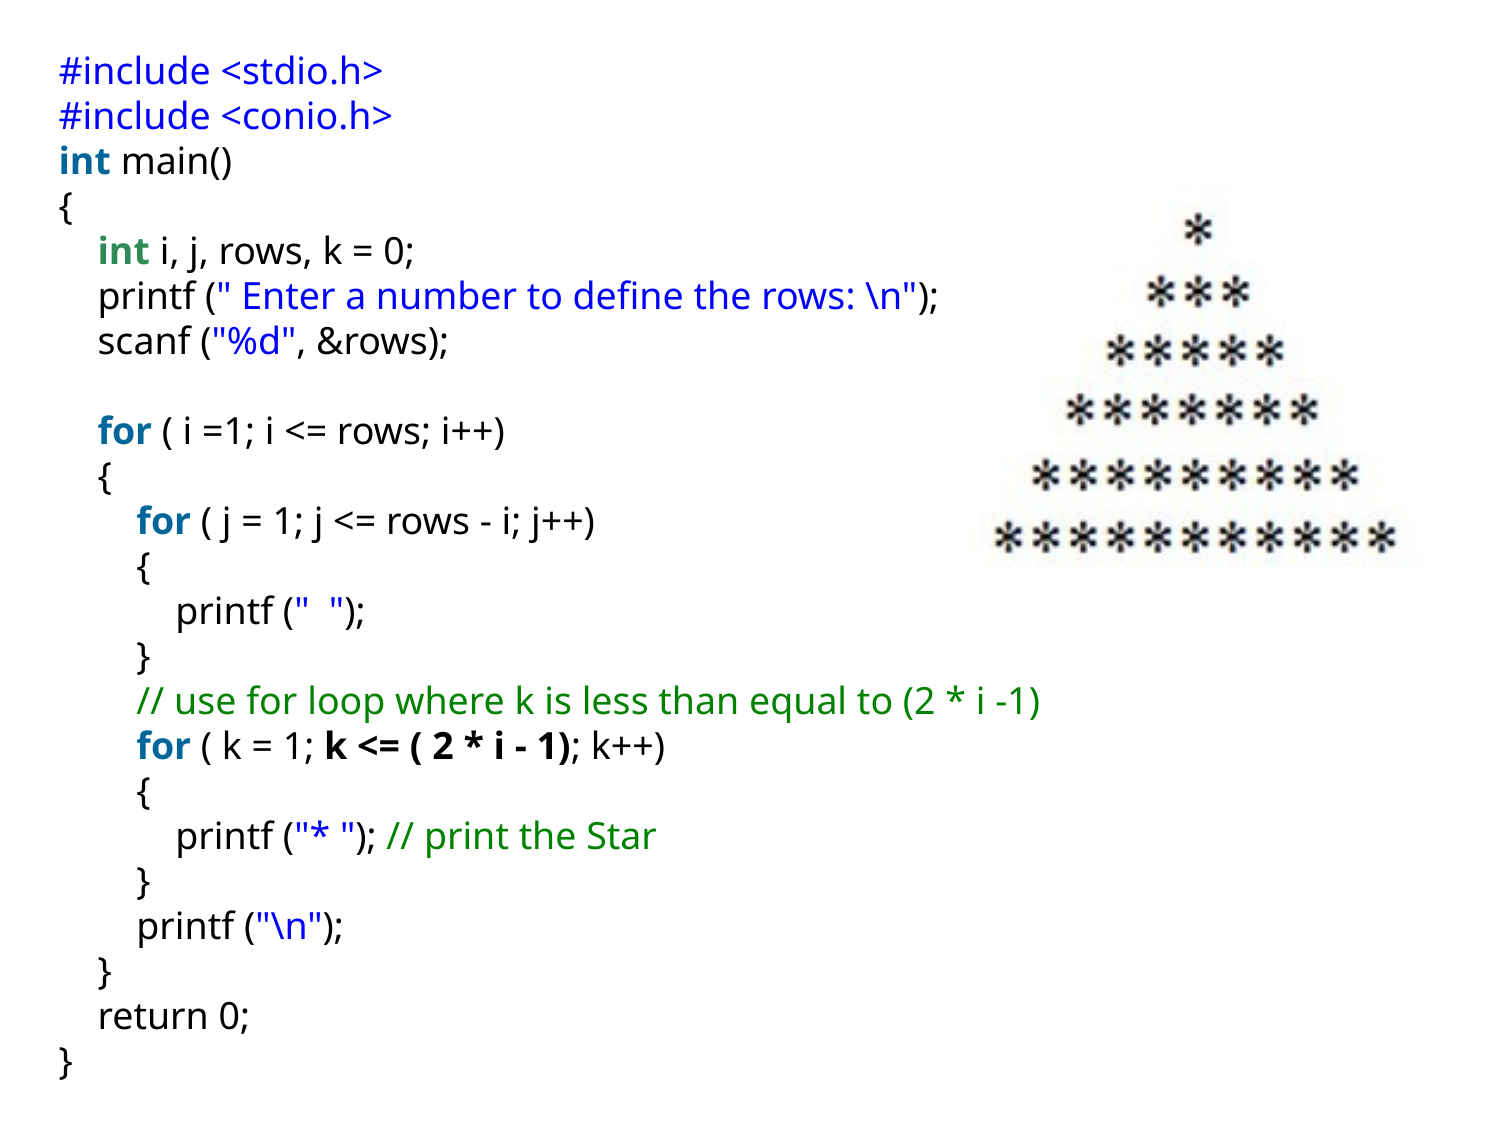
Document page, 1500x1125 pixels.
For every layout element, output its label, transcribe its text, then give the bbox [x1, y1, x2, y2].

text_box #include <stdio.h> #include <conio.h> int main() { int i, j, rows, k = 0; printf (" Enter a number to define the rows: \n"); scanf ("%d", &rows); for ( i =1; i <= rows; i++) { for ( j = 1; j <= rows - i; j++) { printf (" "); } // use for loop where k is less than equal to (2 * i -1) for ( k = 1; k <= ( 2 * i - 1); k++) { printf ("* "); // print the Star } printf ("\n"); } return 0; } [43, 39, 1457, 1090]
picture [962, 149, 1438, 626]
